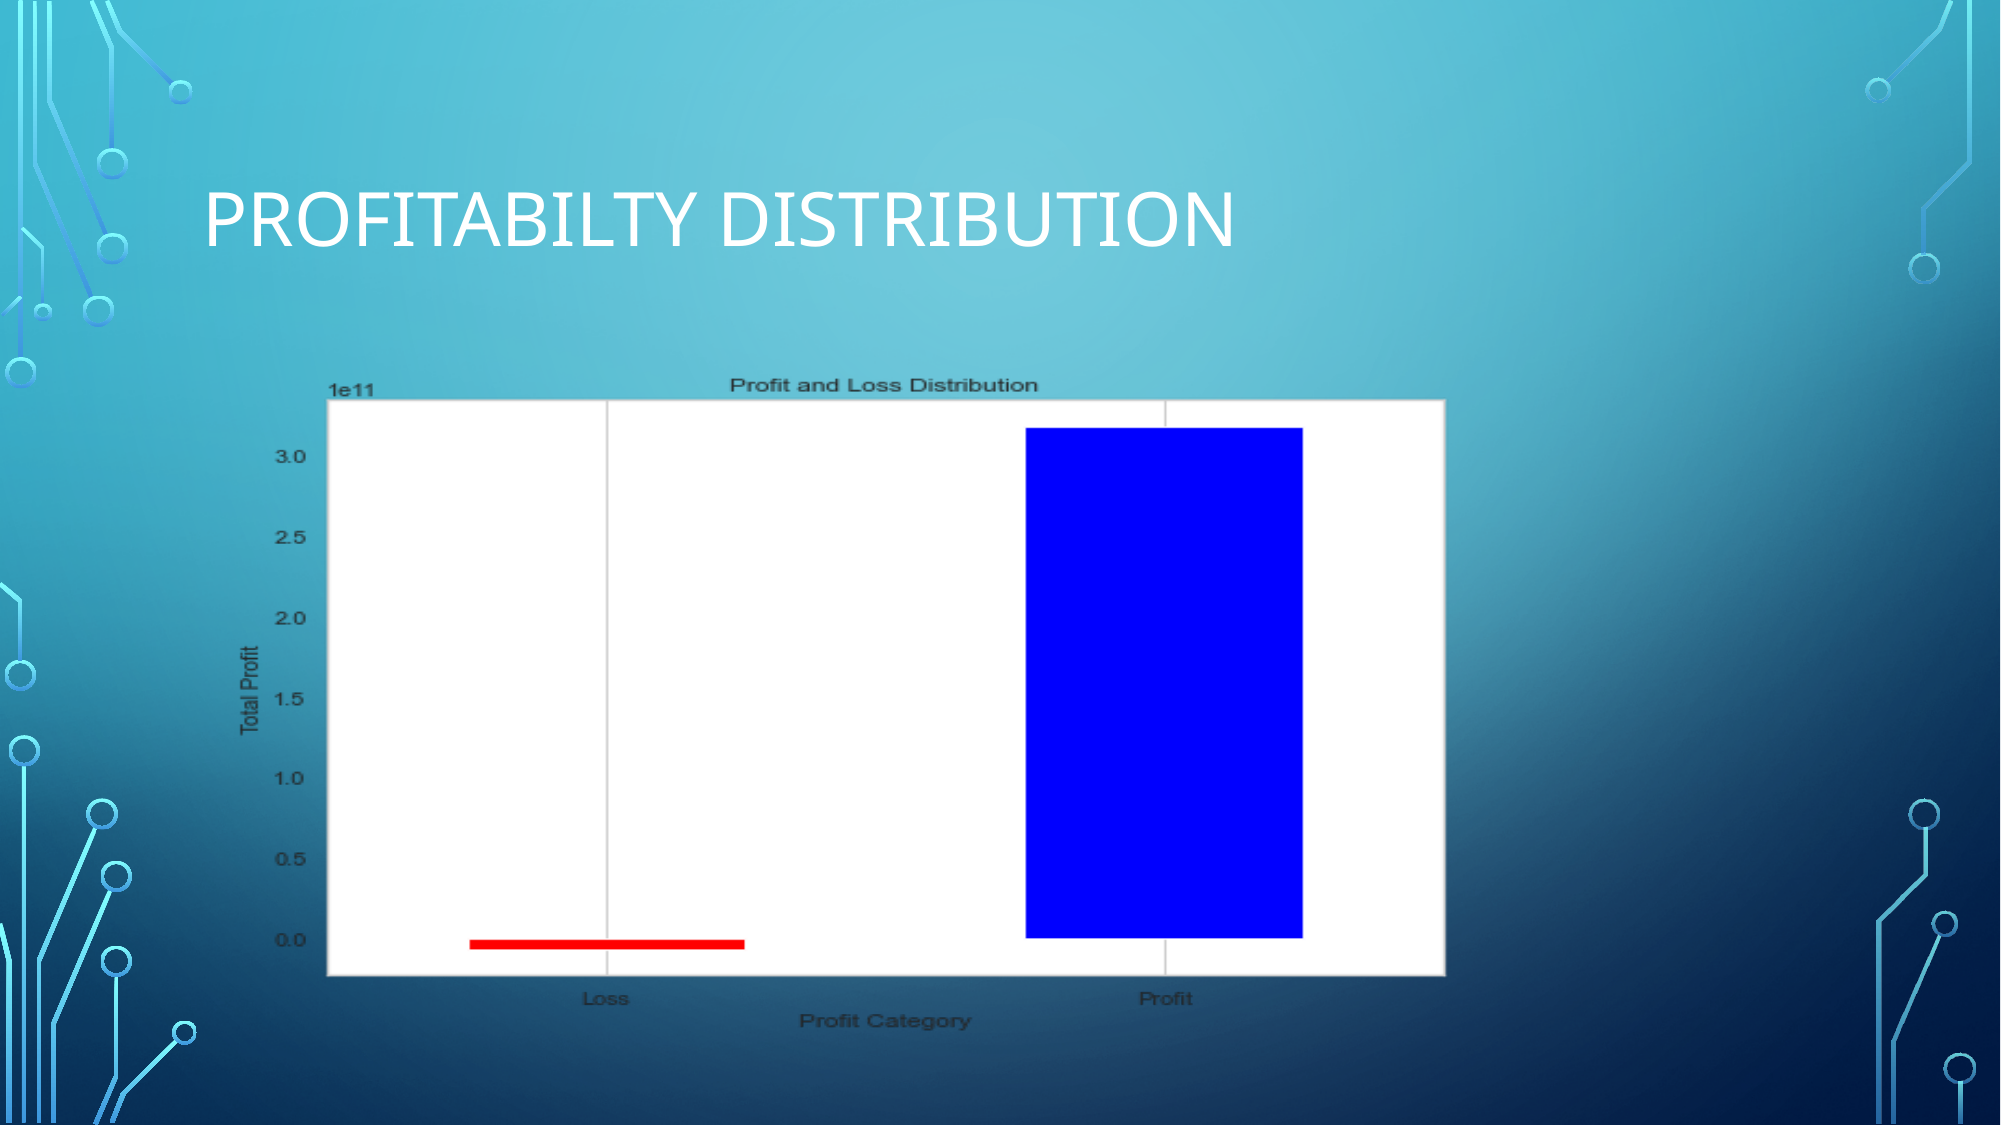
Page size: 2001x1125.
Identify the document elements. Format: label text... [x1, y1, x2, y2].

title Profitabilty distribution [187, 101, 1813, 344]
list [227, 368, 1457, 1041]
